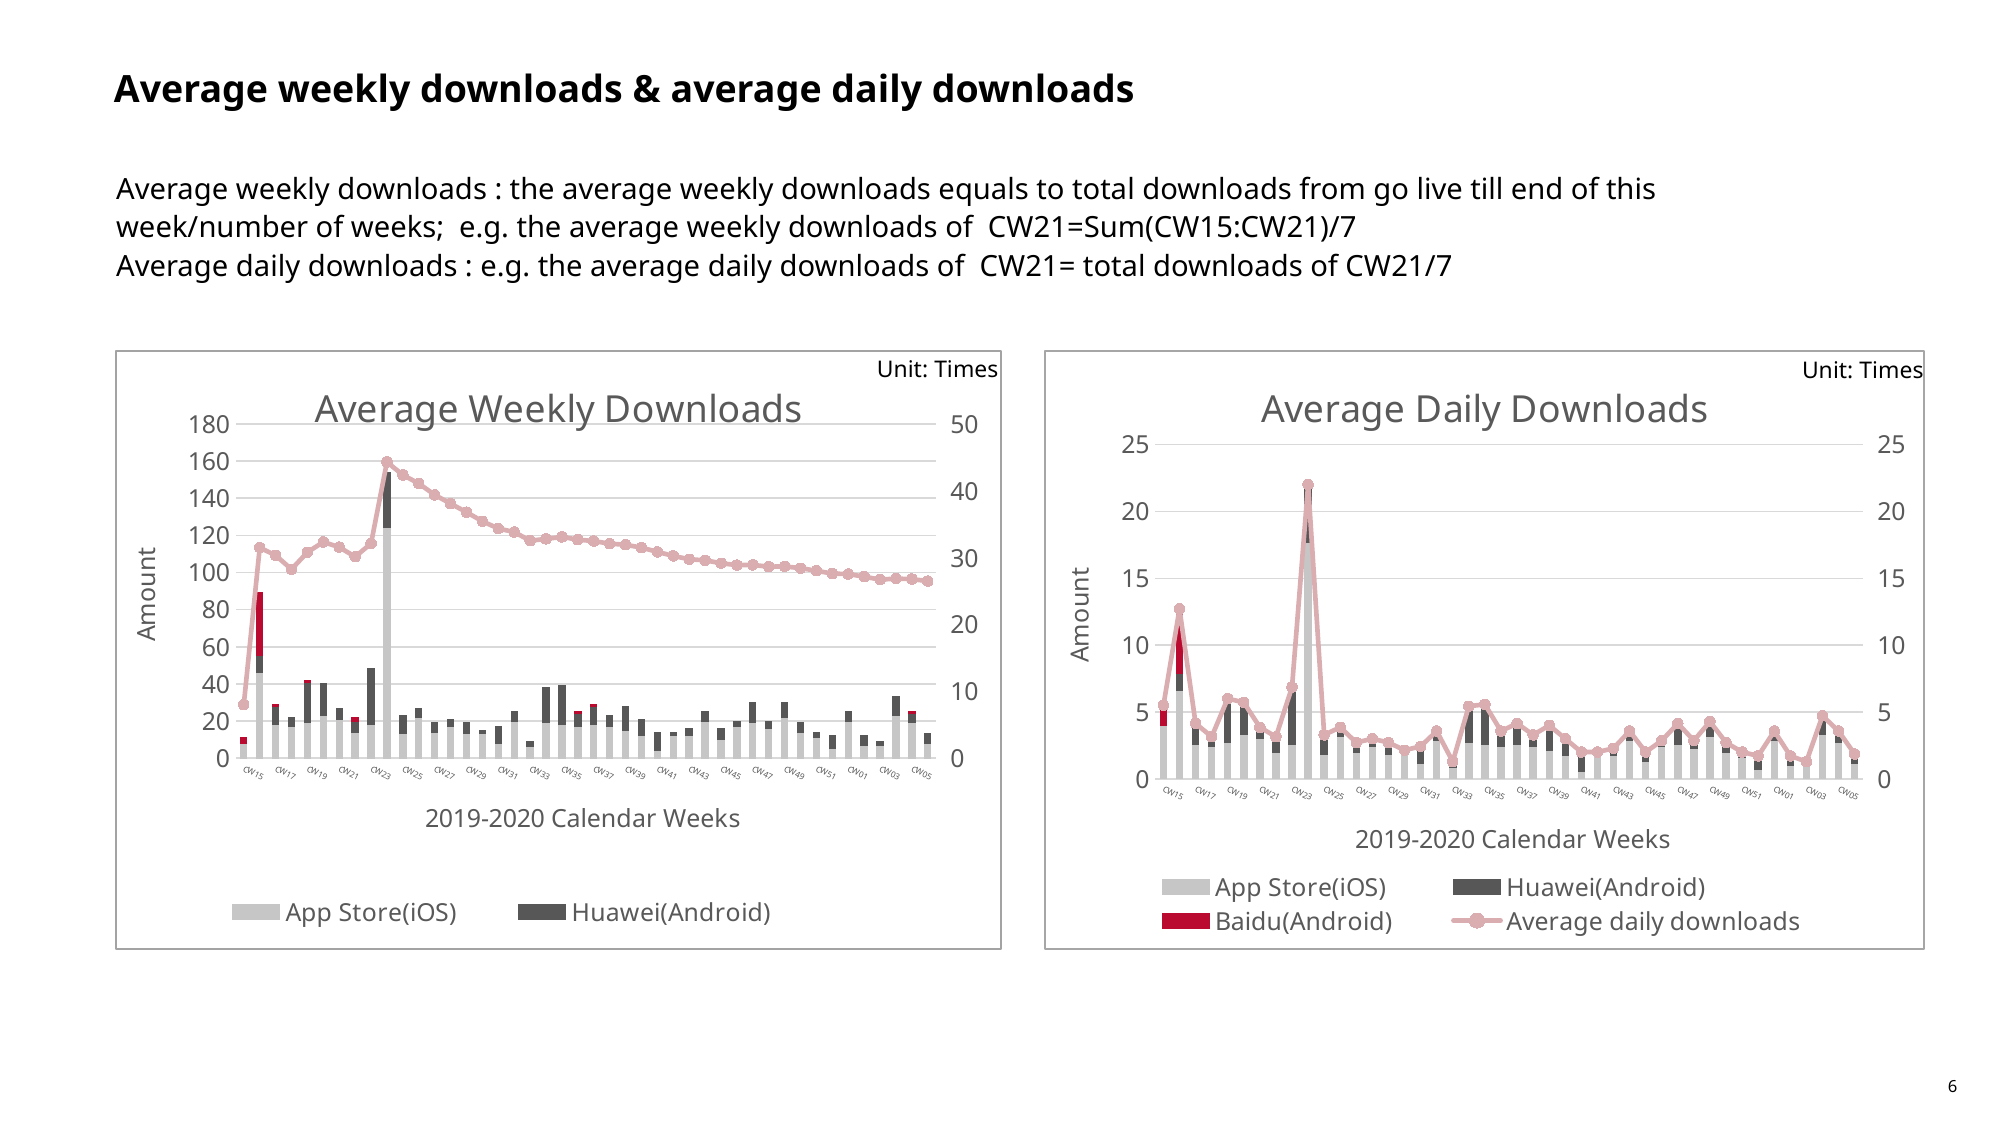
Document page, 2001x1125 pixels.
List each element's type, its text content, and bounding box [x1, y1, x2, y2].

chart [114, 349, 1003, 951]
title Average weekly downloads & average daily downloads [114, 60, 1975, 161]
text_box Average weekly downloads : the average weekly downloads equals to total downloads from go live till end of this week/number of weeks; e.g. the average weekly downloads of CW21=Sum(CW15:CW21)/7 Average daily downloads : e.g. the average daily downloads of CW21= total downloads of CW21/7 [115, 166, 1850, 282]
chart [1044, 349, 1926, 951]
